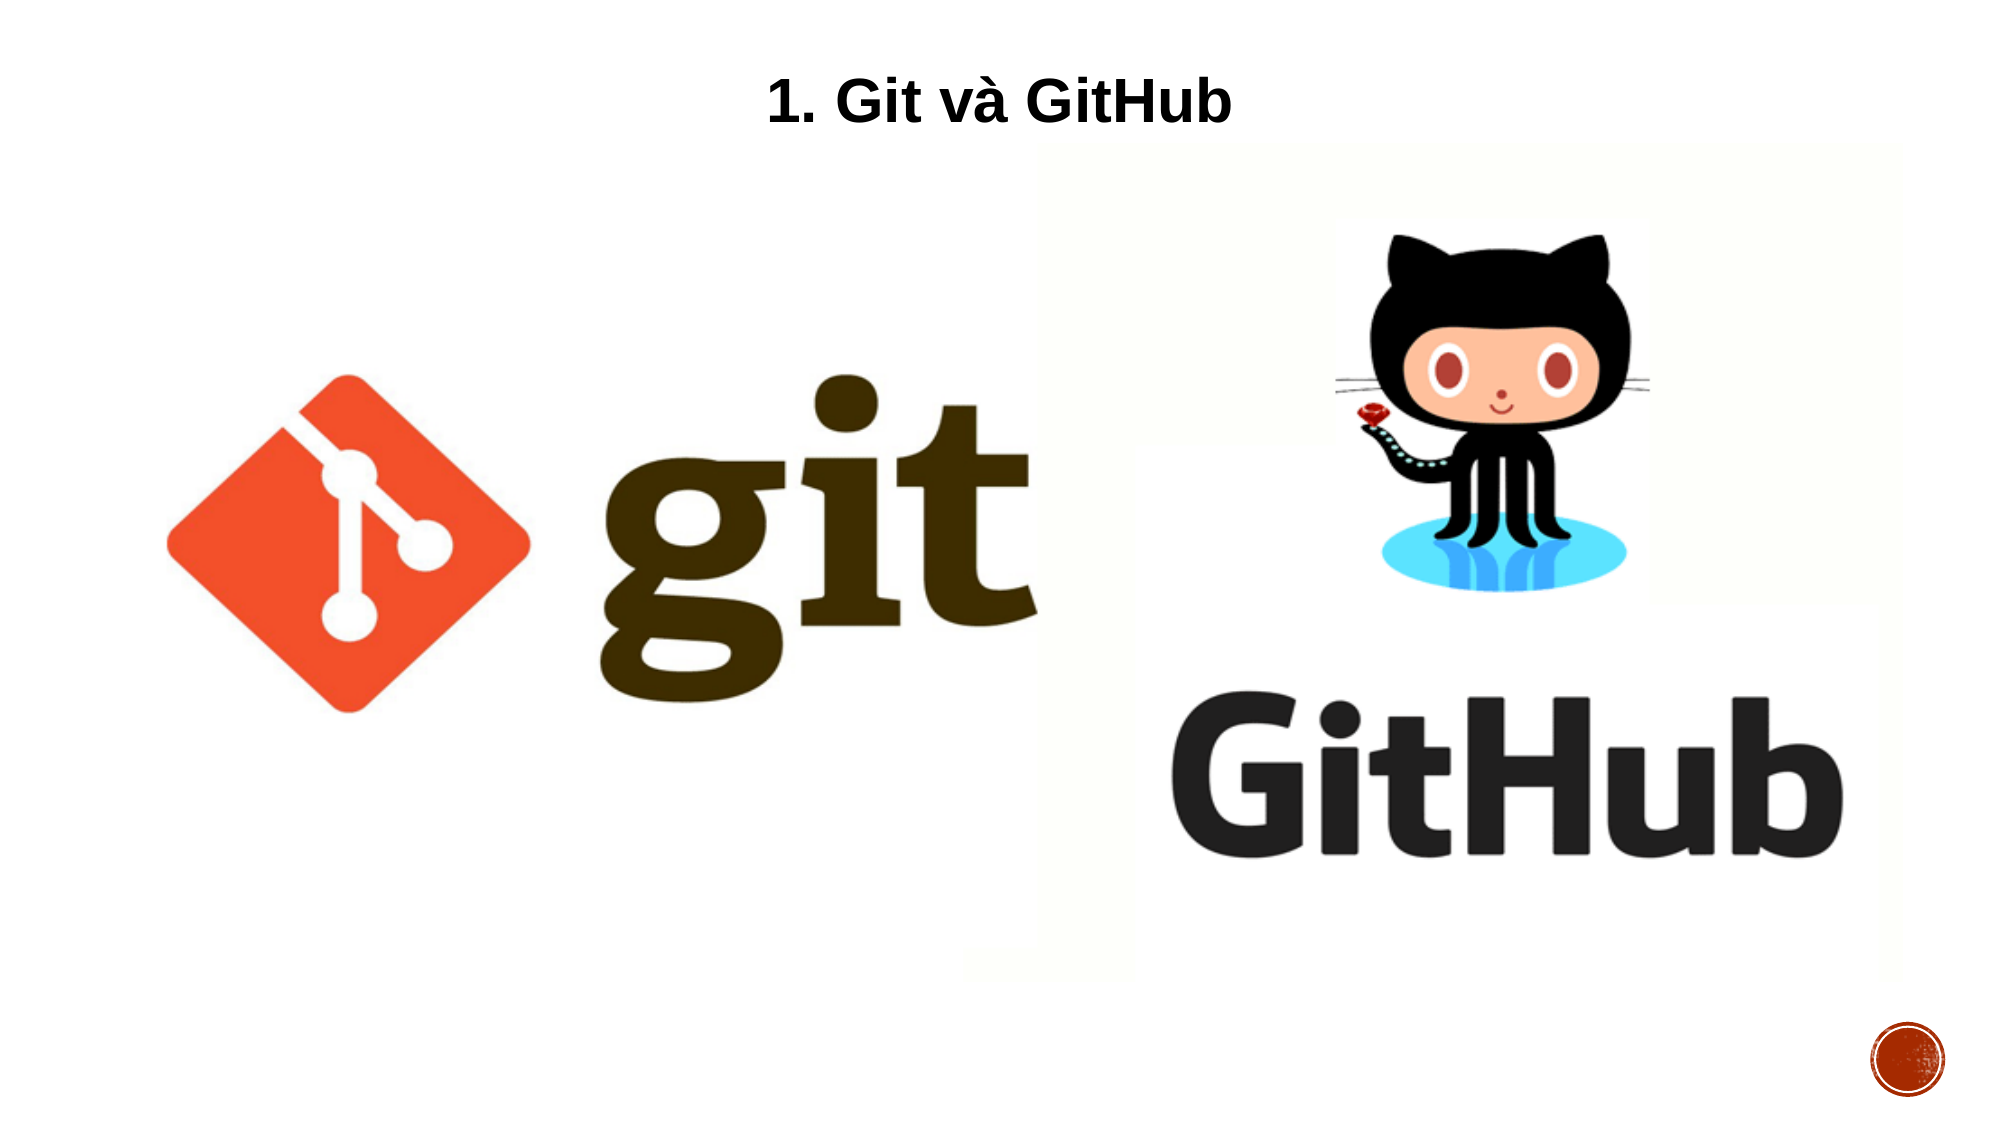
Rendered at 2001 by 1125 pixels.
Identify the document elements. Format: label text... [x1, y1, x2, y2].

text_box 1. Git và GitHub [742, 52, 1258, 143]
picture [97, 143, 1902, 980]
